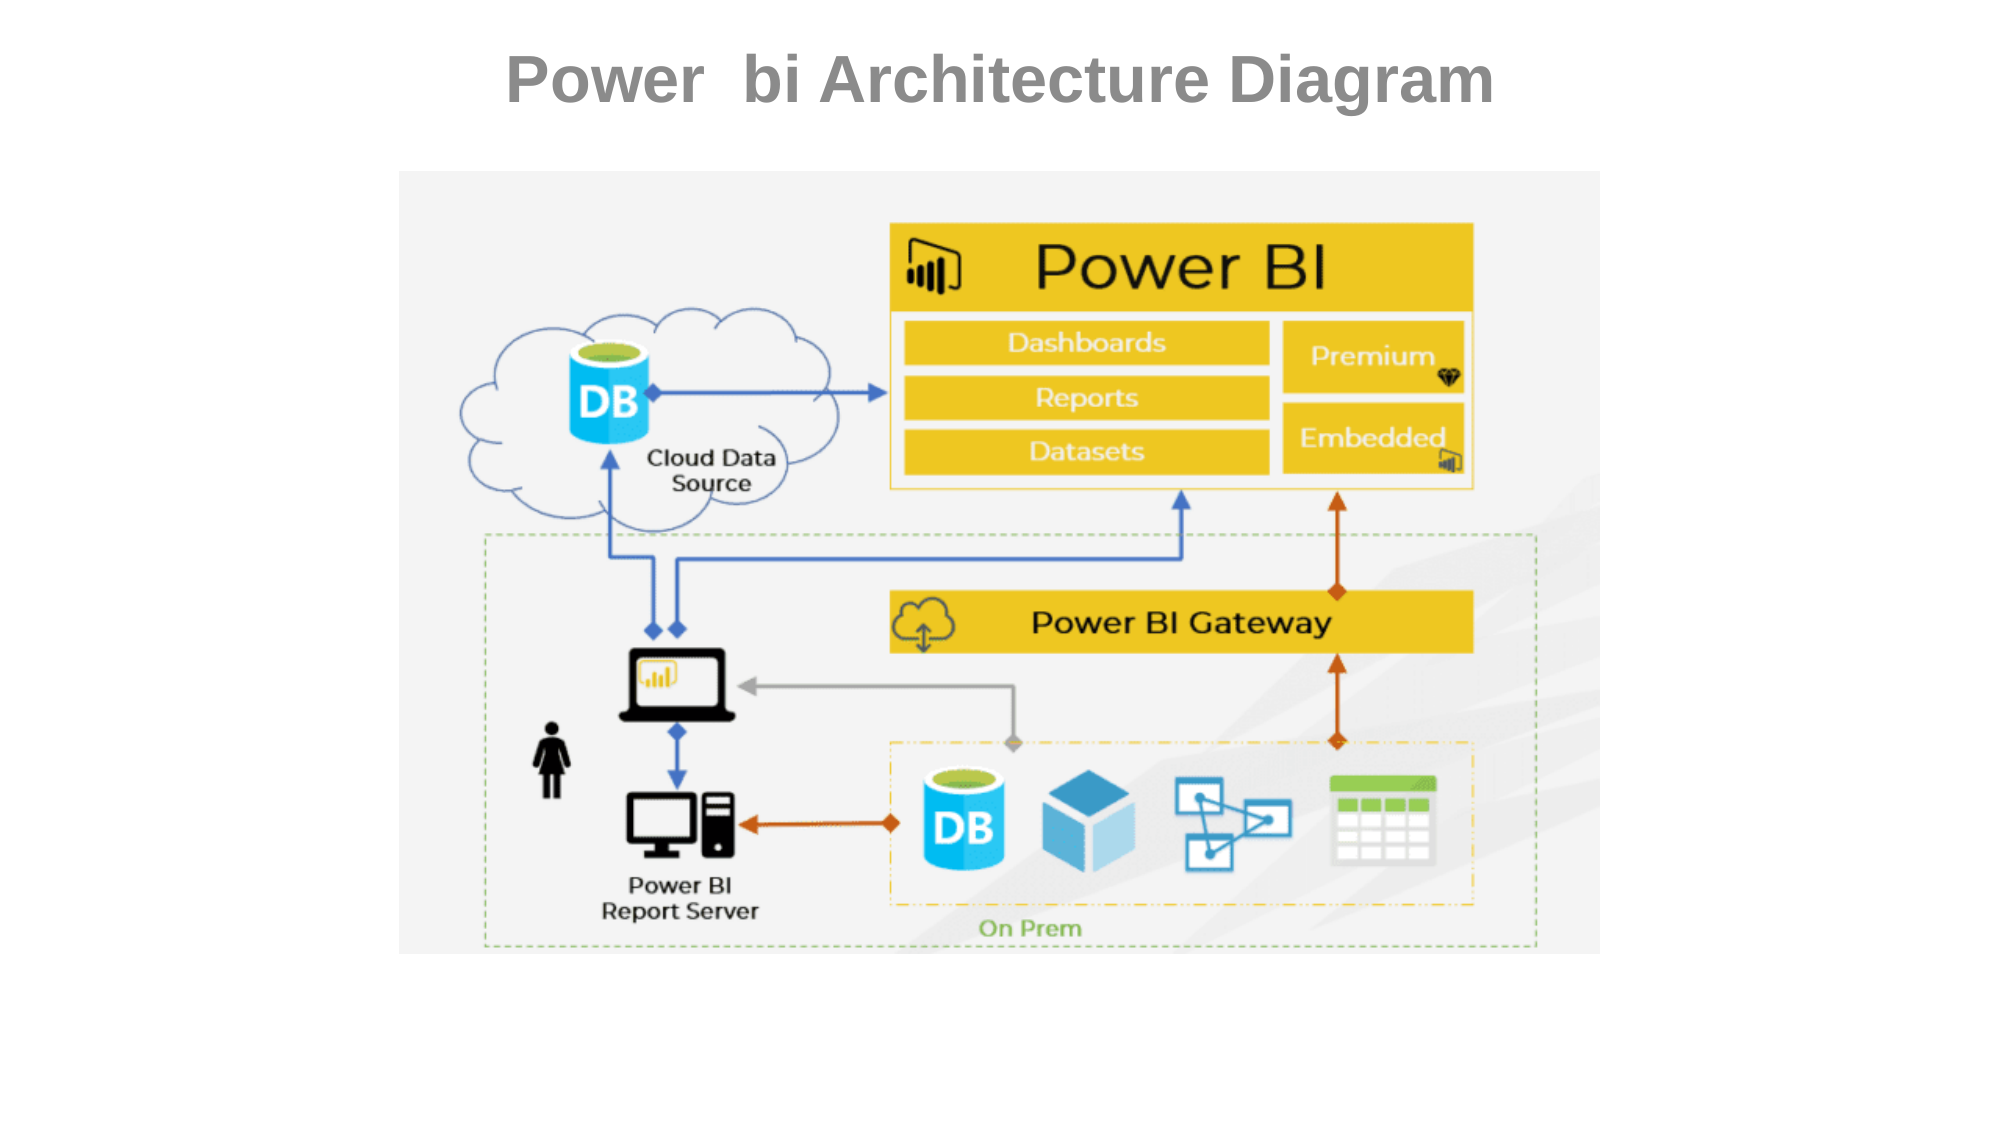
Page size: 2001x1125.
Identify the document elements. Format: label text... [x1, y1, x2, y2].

picture [399, 170, 1601, 955]
subtitle Power bi Architecture Diagram [29, 28, 1973, 1108]
